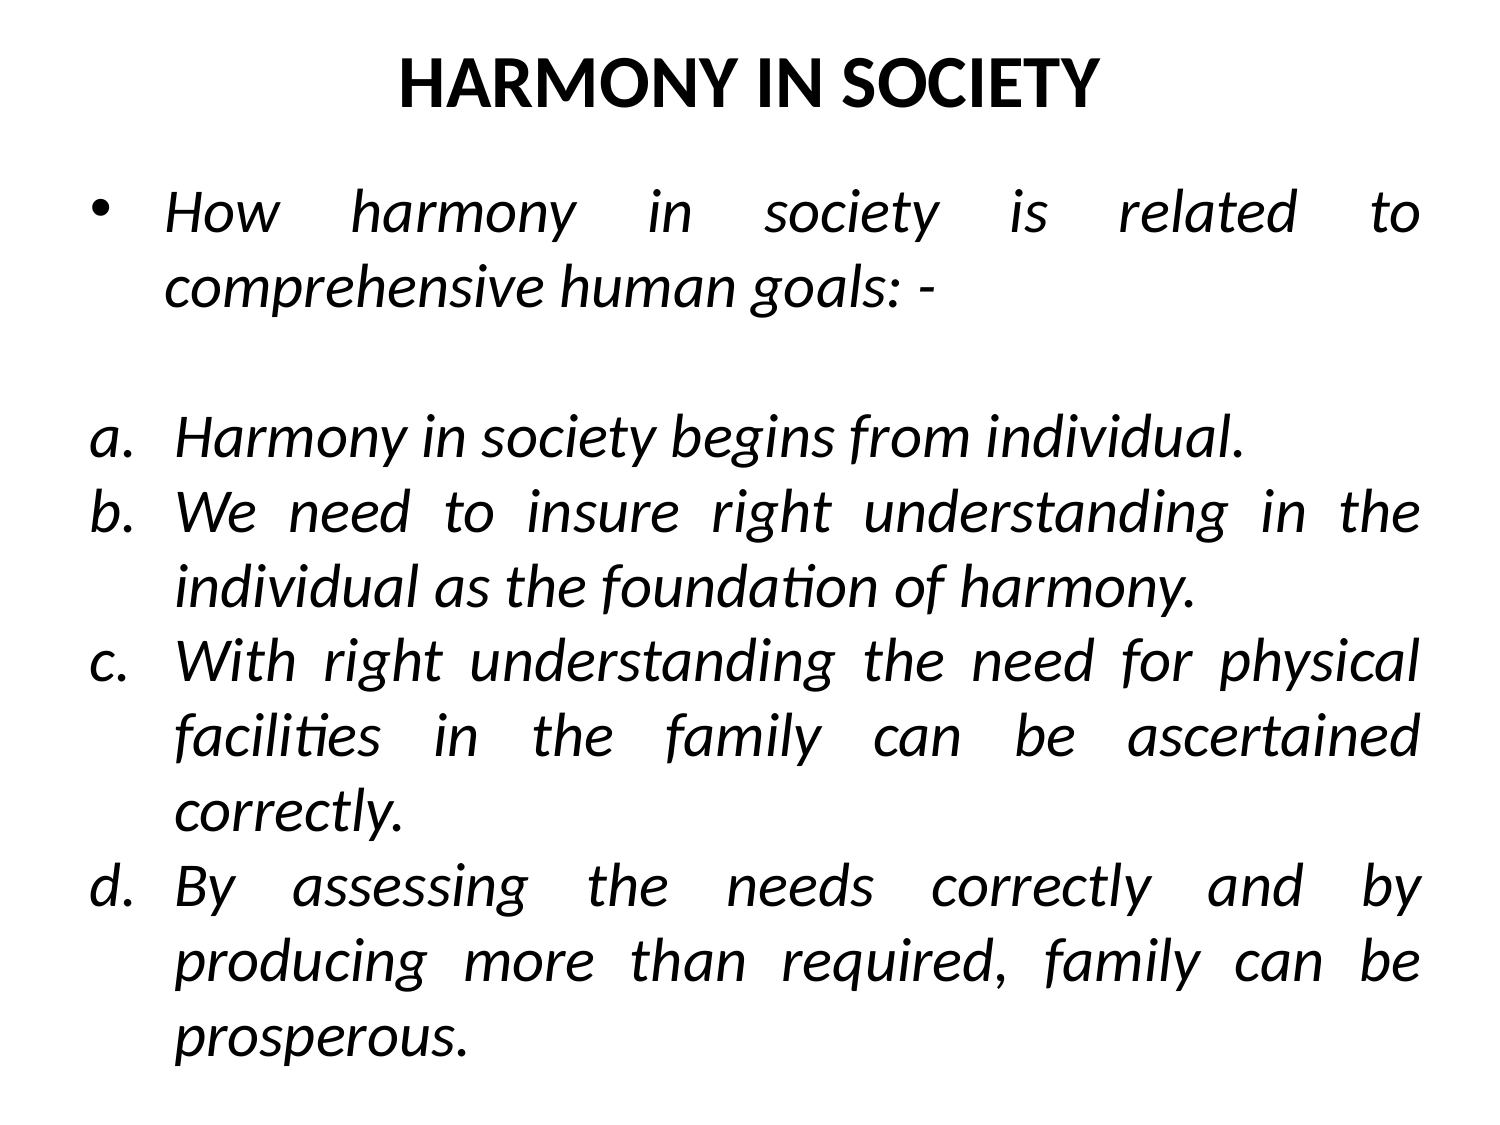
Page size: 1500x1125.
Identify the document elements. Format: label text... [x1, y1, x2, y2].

text_box HARMONY IN SOCIETY [37, 24, 1463, 130]
text_box How harmony in society is related to comprehensive human goals: - Harmony in society begins from individual. We need to insure right understanding in the individual as the foundation of harmony. With right understanding the need for physical facilities in the family can be ascertained correctly. By assessing the needs correctly and by producing more than required, family can be prosperous. [74, 162, 1438, 1077]
